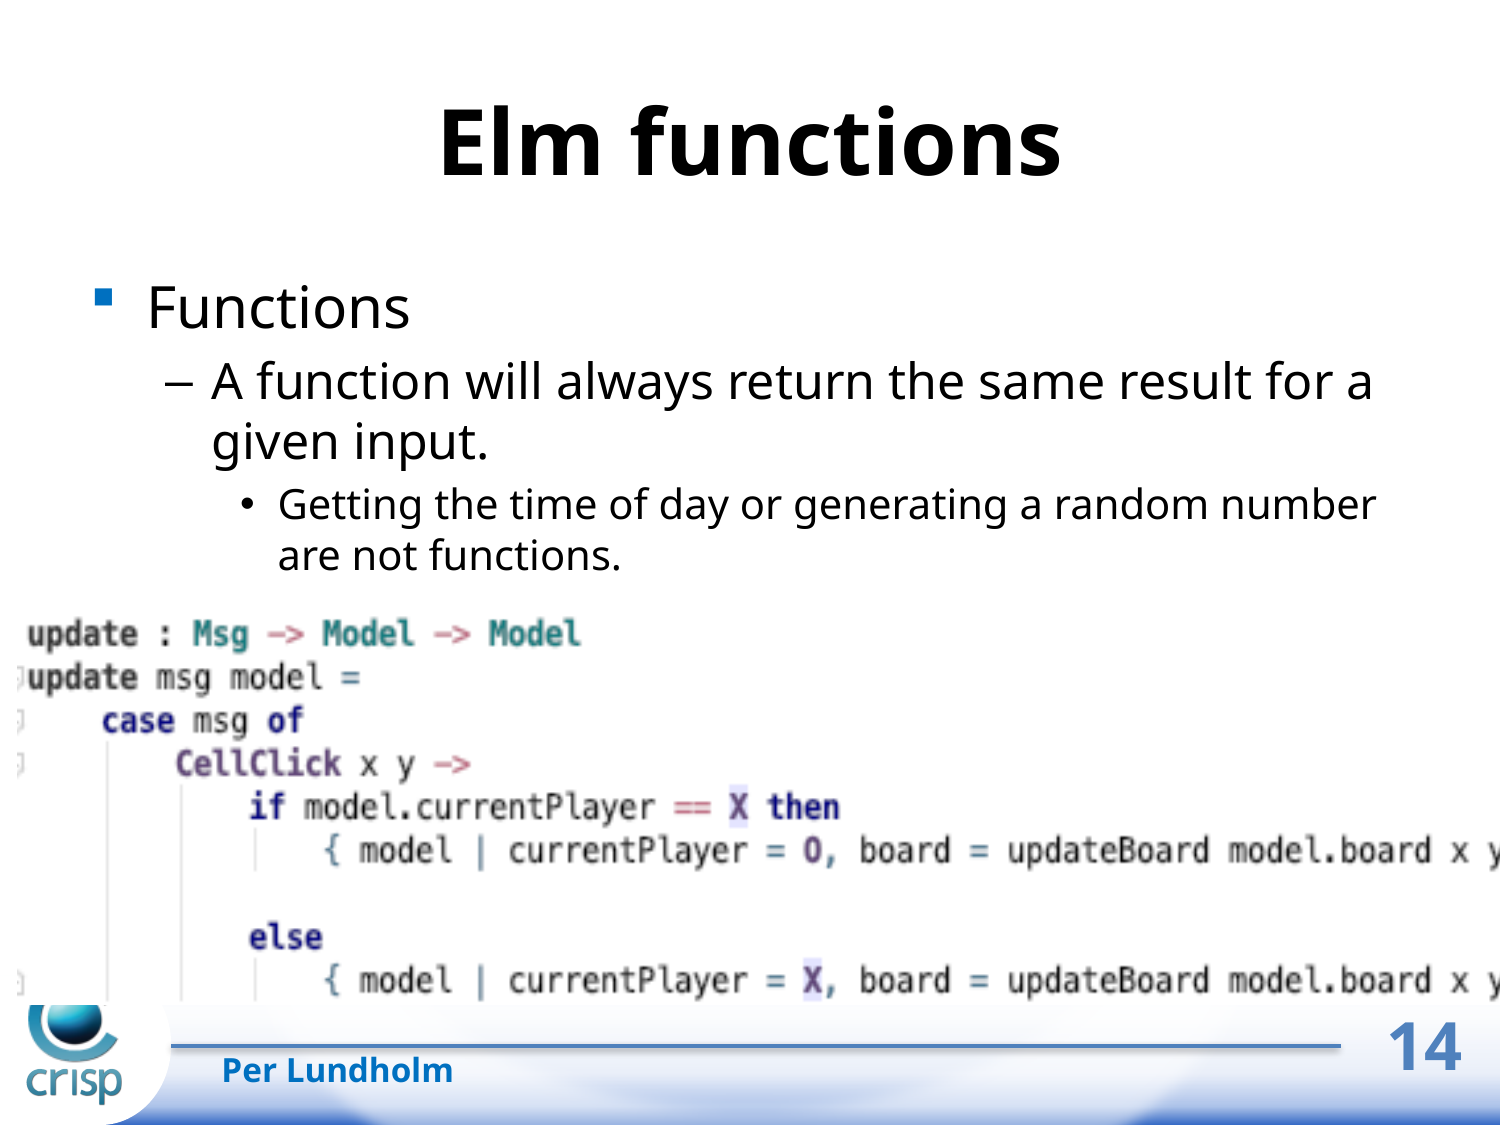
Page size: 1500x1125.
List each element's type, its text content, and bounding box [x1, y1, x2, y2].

footer Per Lundholm [206, 1042, 1048, 1102]
slide_number 14 [1128, 1041, 1478, 1102]
list Functions A function will always return the same result for a given input. Getting the time of day or generating a random number are not functions. [75, 262, 1425, 612]
picture [0, 614, 1500, 1125]
title Elm functions [75, 45, 1425, 233]
